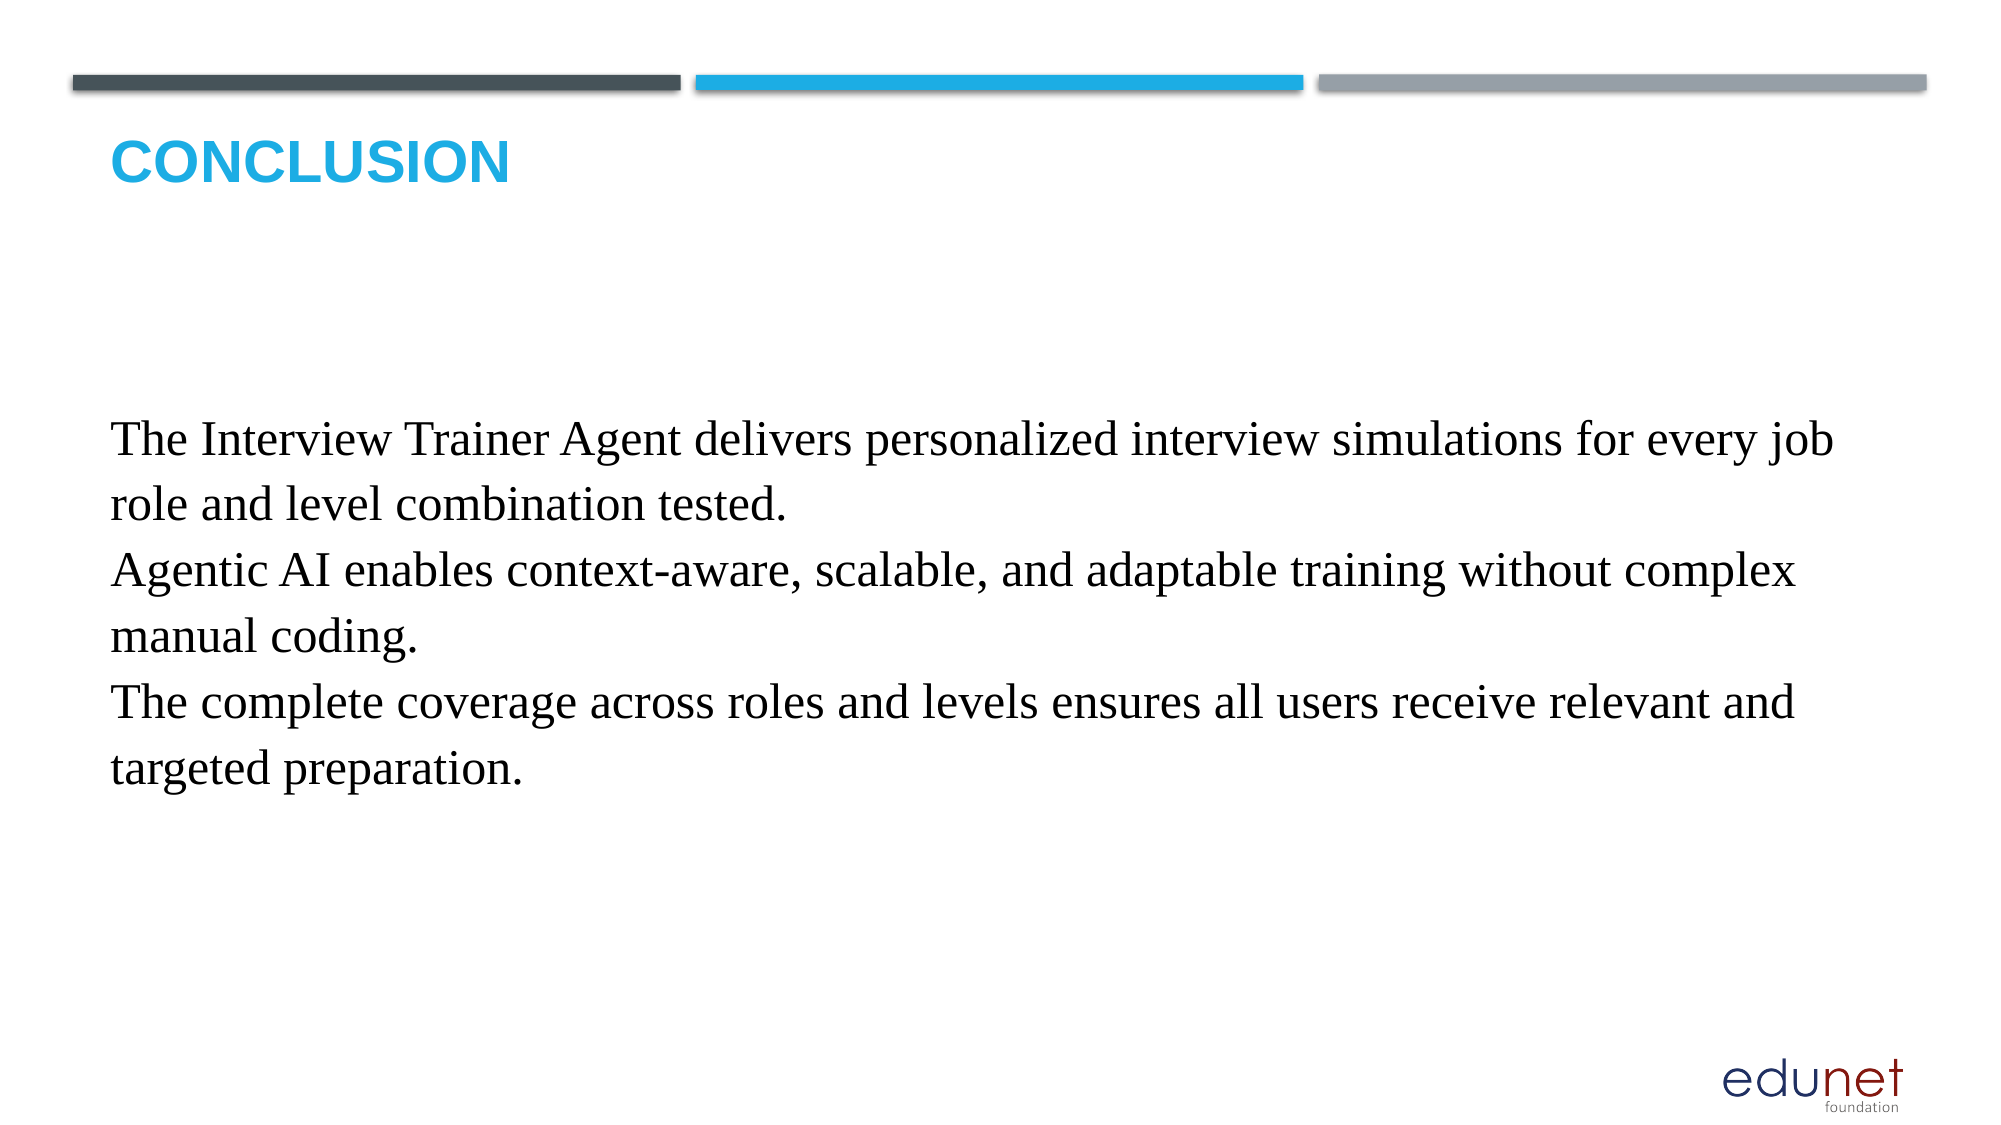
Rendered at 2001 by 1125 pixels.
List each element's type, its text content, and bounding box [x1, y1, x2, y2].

title Conclusion [95, 115, 1905, 203]
list The Interview Trainer Agent delivers personalized interview simulations for every job role and level combination tested. Agentic AI enables context-aware, scalable, and adaptable training without complex manual coding. The complete coverage across roles and levels ensures all users receive relevant and targeted preparation. [95, 213, 1905, 981]
picture [1719, 1056, 1905, 1116]
